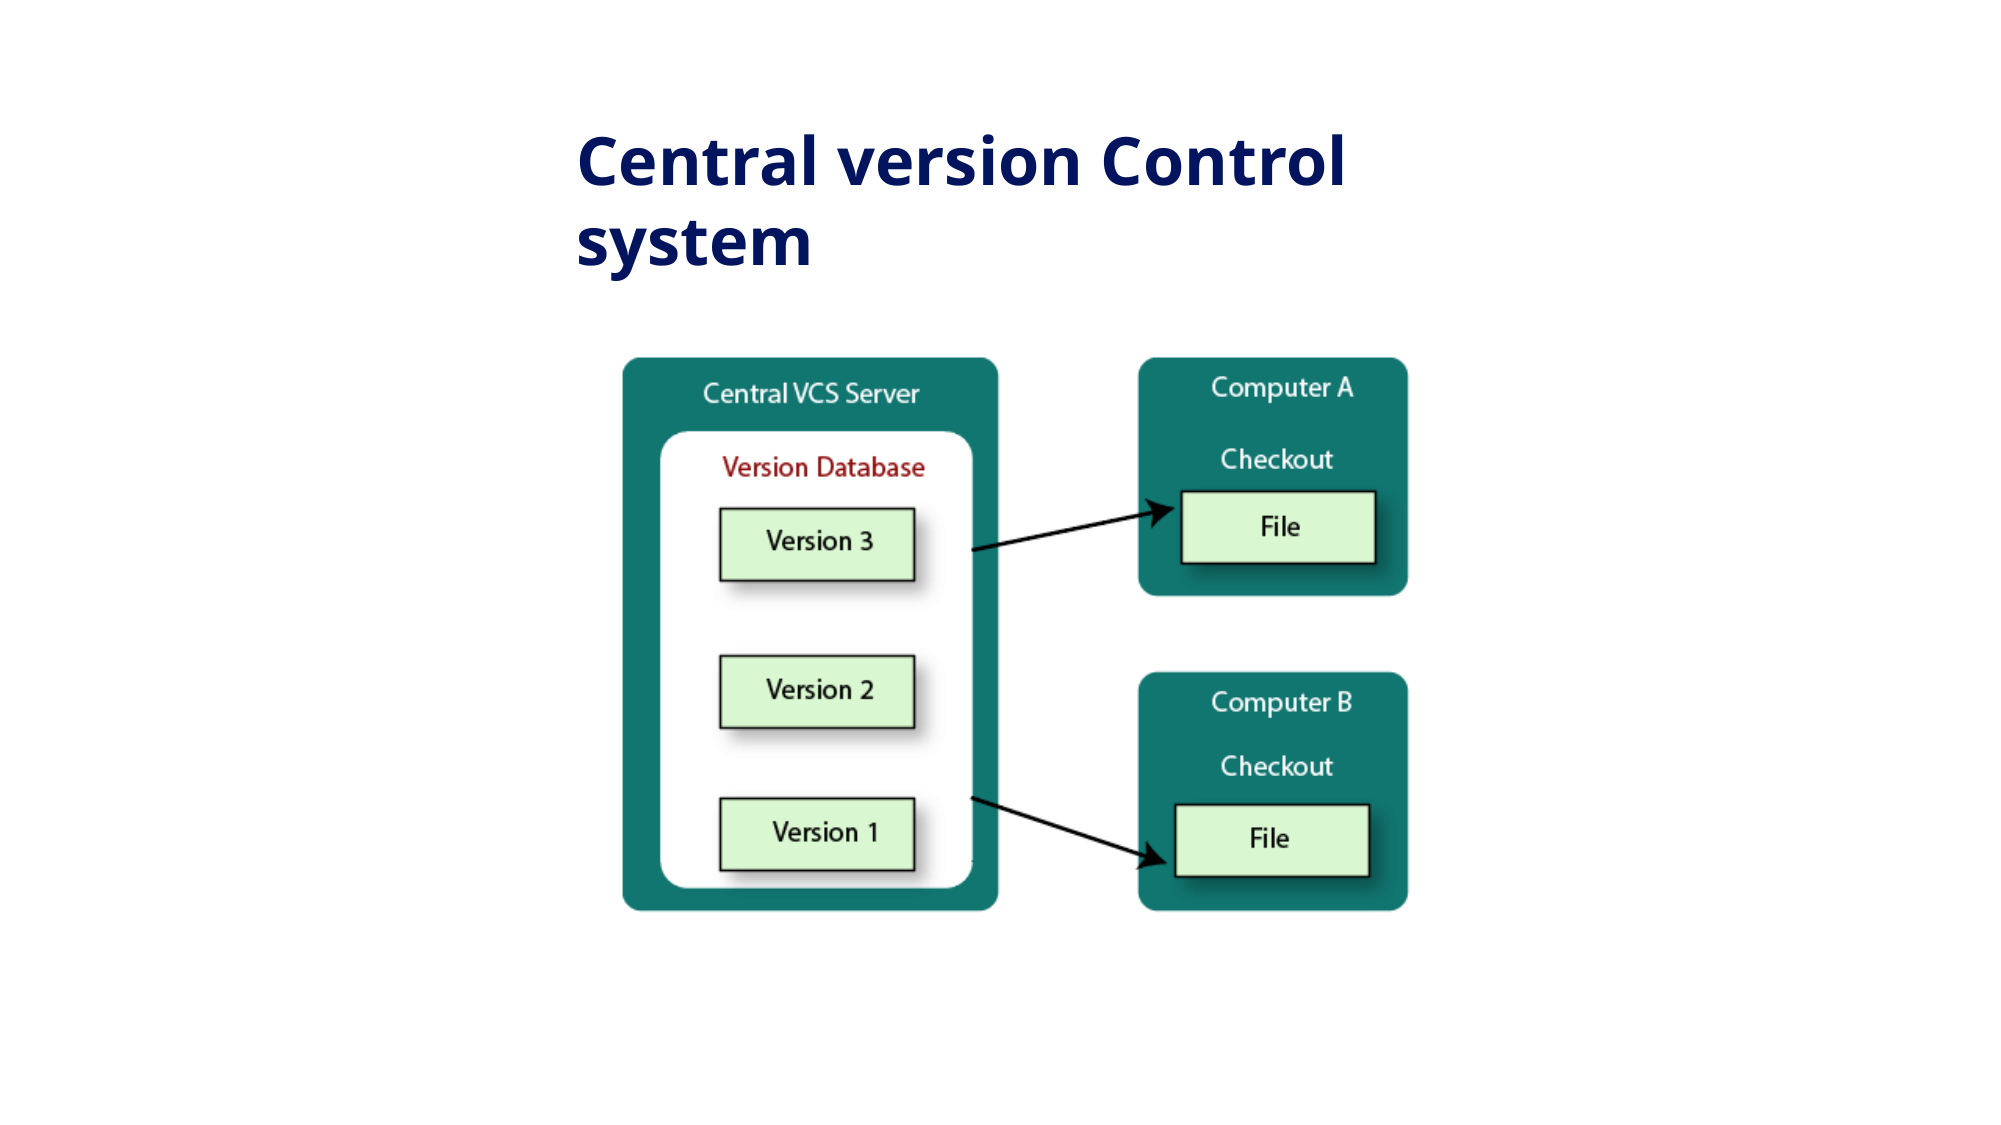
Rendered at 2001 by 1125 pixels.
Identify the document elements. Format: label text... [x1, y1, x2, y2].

picture [612, 350, 1423, 917]
list Central version Control system [576, 118, 1426, 267]
